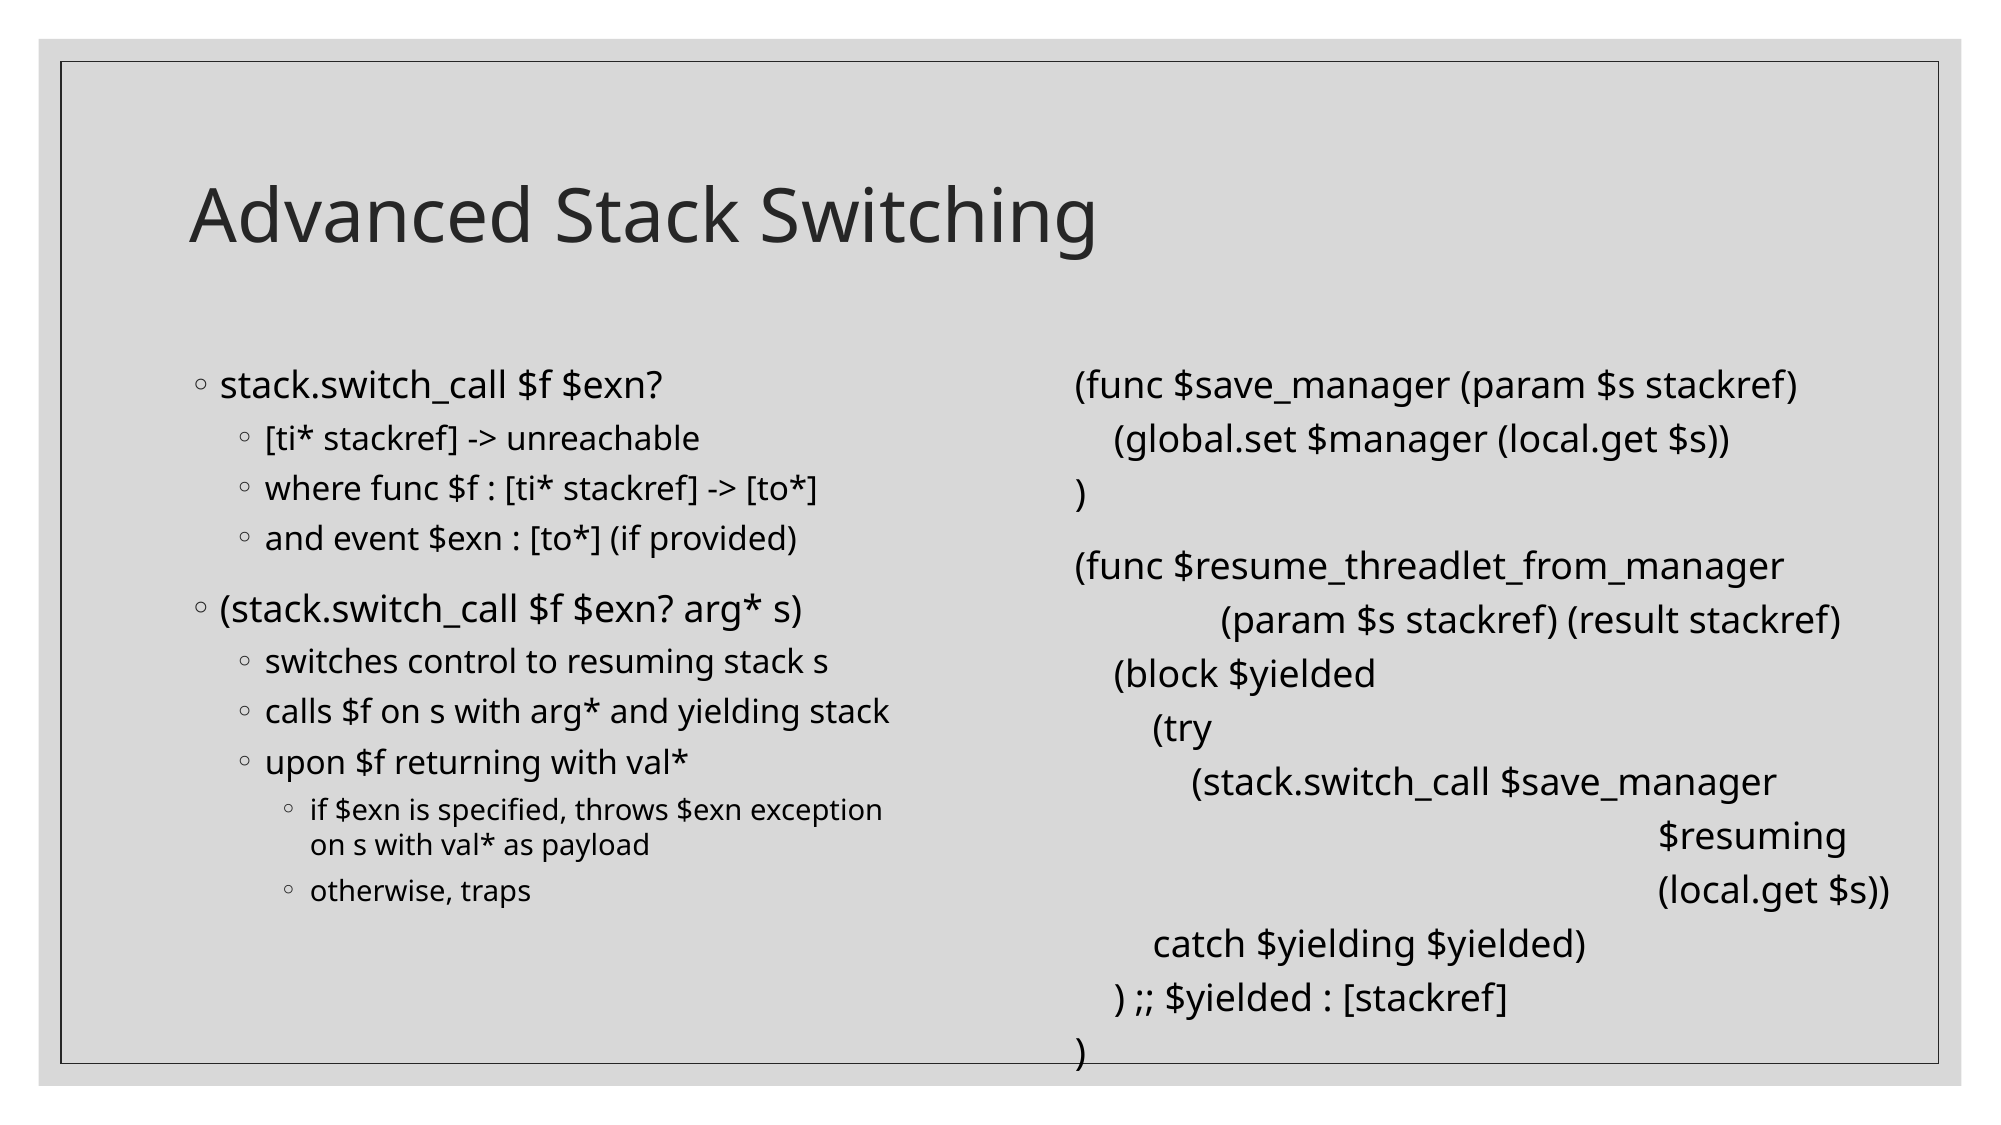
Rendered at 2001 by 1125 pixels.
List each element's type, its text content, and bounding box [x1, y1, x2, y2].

list (func $save_manager (param $s stackref) (global.set $manager (local.get $s)) ) (func $resume_threadlet_from_manager (param $s stackref) (result stackref) (block $yielded (try (stack.switch_call $save_manager $resuming (local.get $s)) catch $yielding $yielded) ) ;; $yielded : [stackref] ) [1059, 345, 1913, 1085]
list stack.switch_call $f $exn? [ti* stackref] -> unreachable where func $f : [ti* stackref] -> [to*] and event $exn : [to*] (if provided) (stack.switch_call $f $exn? arg* s) switches control to resuming stack s calls $f on s with arg* and yielding stack upon $f returning with val* if $exn is specified, throws $exn exception on s with val* as payload otherwise, traps [174, 345, 940, 960]
title Advanced Stack Switching [174, 105, 1825, 331]
